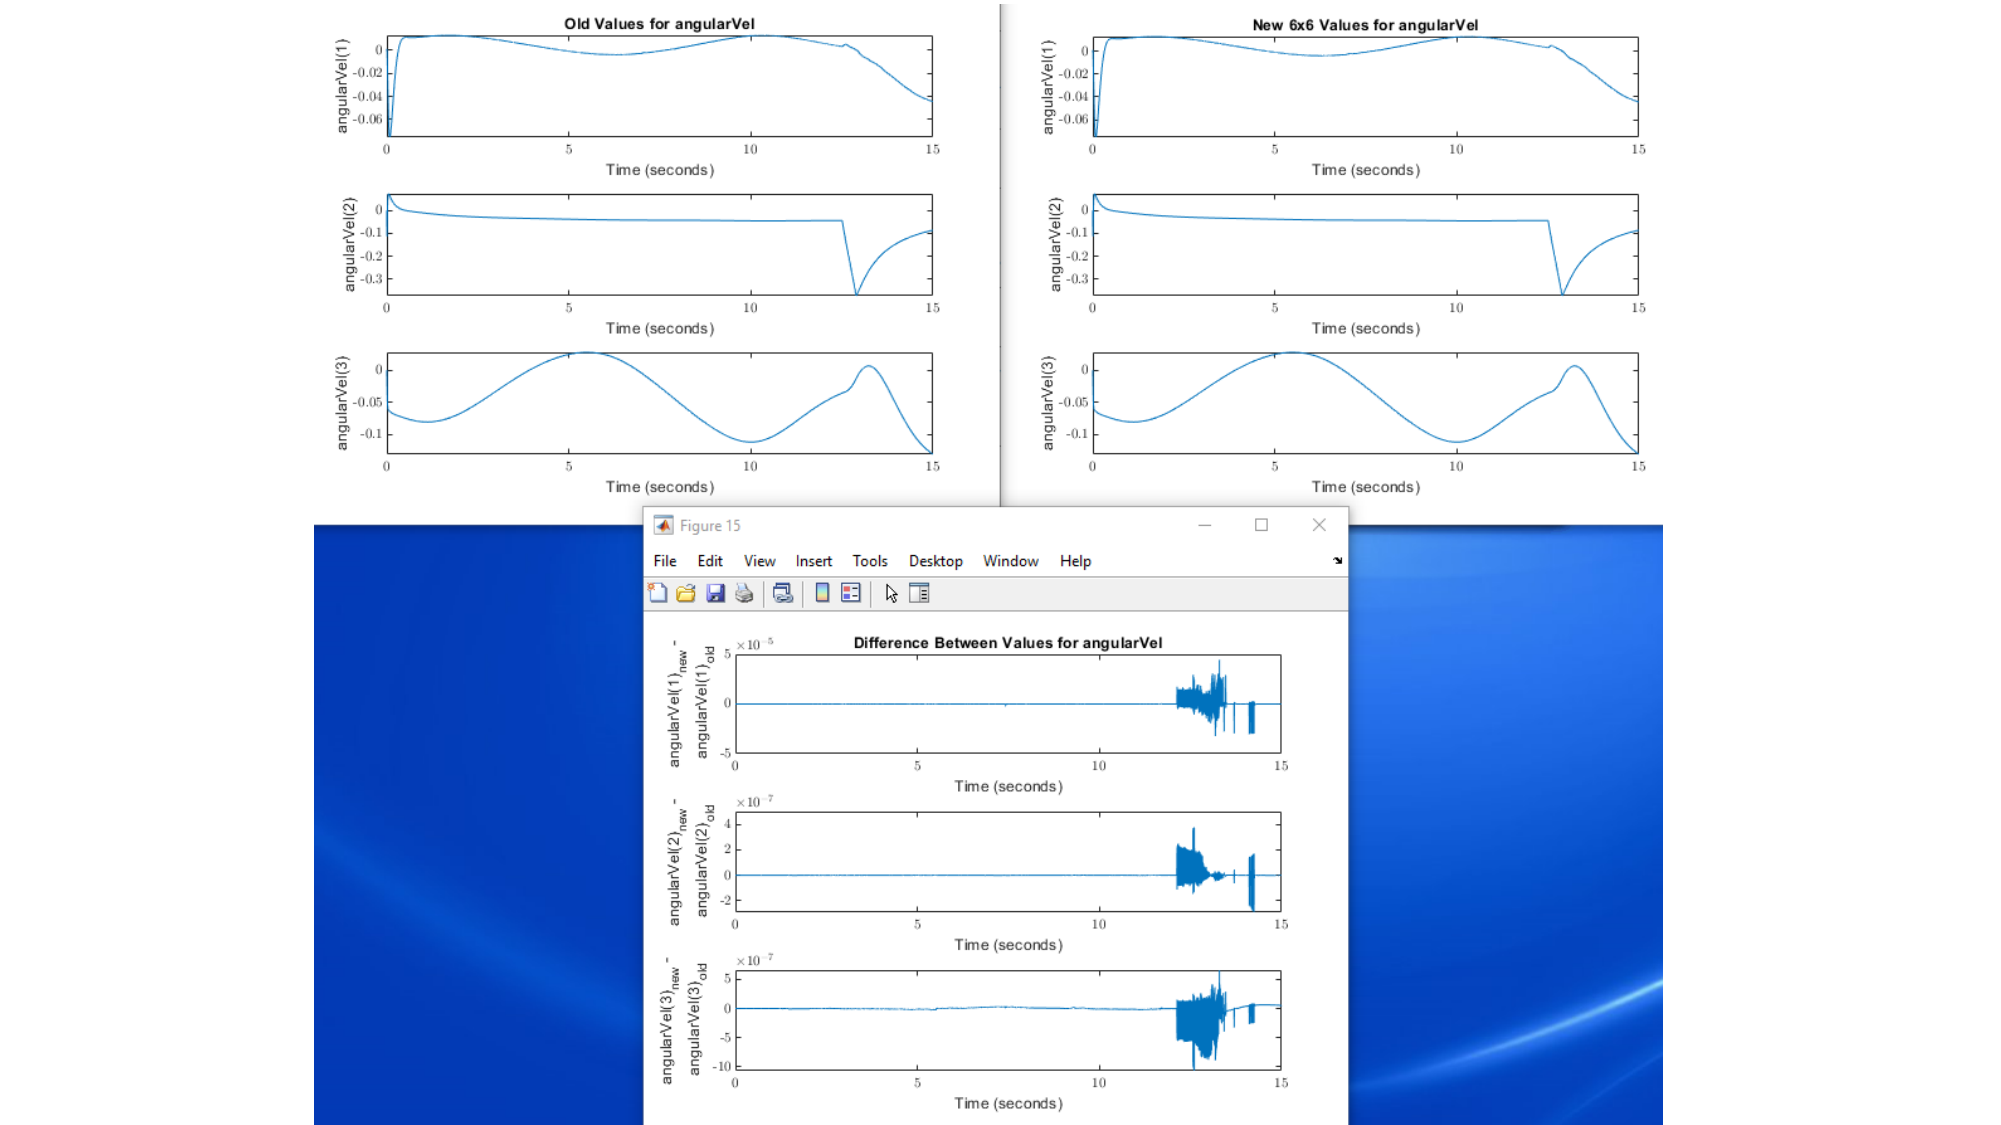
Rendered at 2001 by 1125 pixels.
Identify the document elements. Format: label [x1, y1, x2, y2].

picture [314, 4, 1663, 1125]
